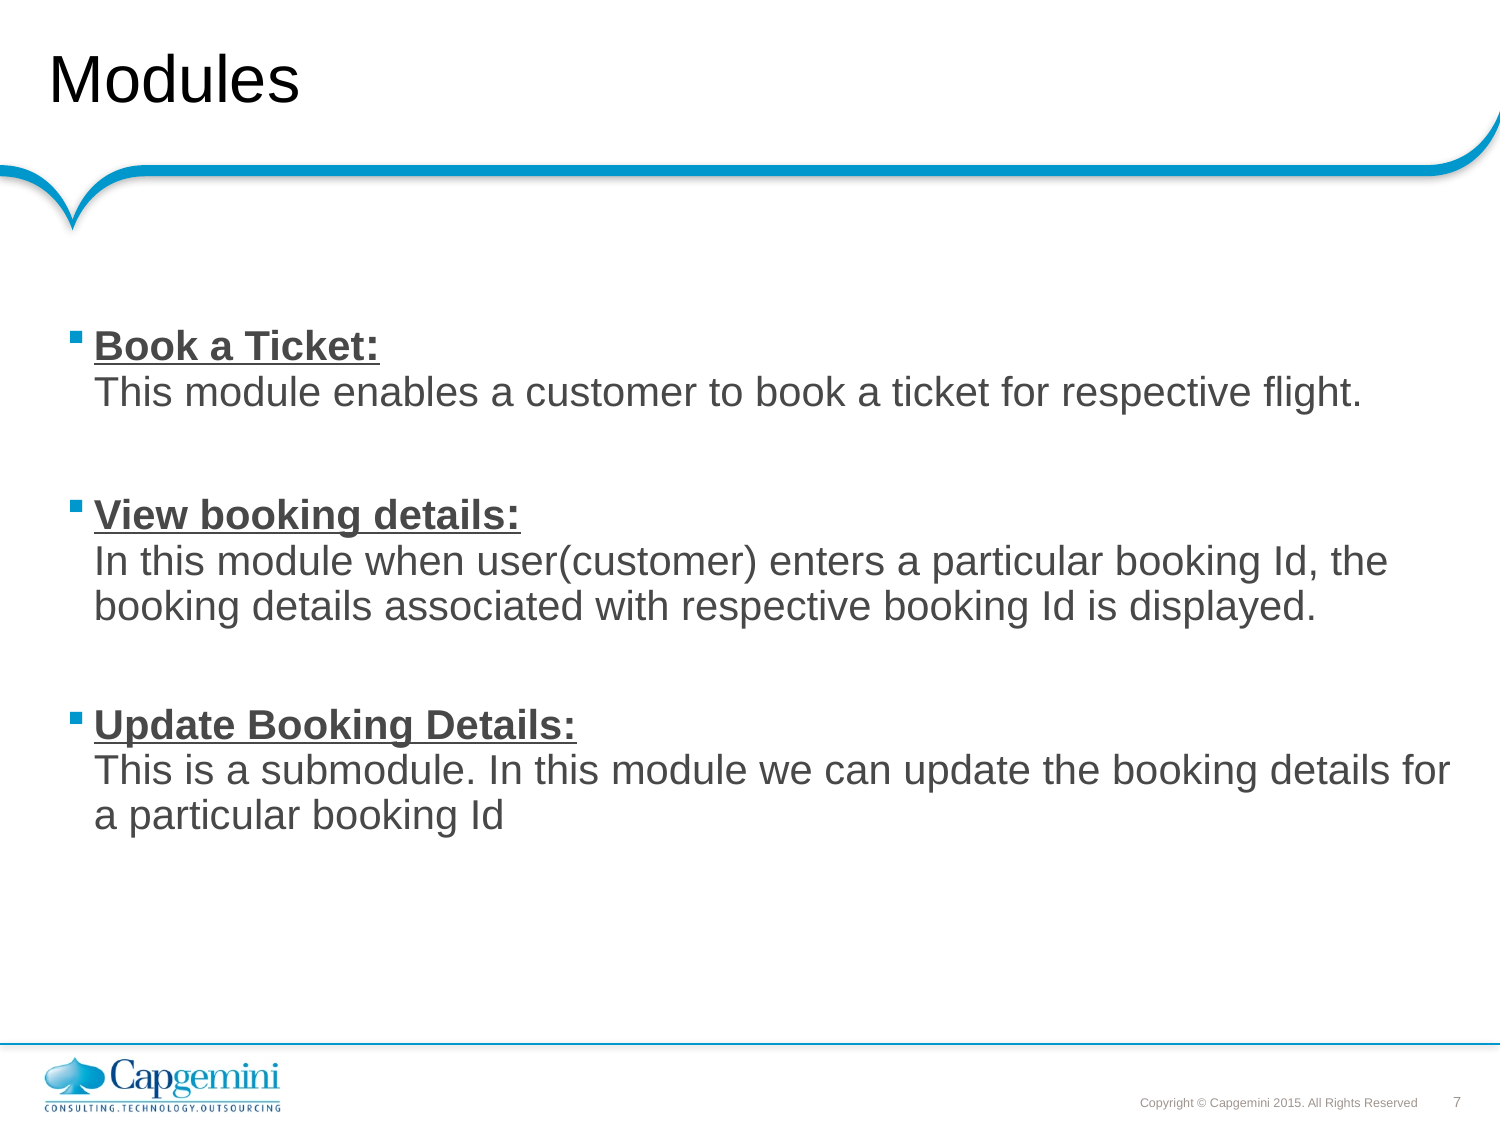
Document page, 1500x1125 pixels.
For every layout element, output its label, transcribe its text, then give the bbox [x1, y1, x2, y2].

picture [44, 1056, 281, 1113]
list Book a Ticket: This module enables a customer to book a ticket for respective flight. View booking details: In this module when user(customer) enters a particular booking Id, the booking details associated with respective booking Id is displayed. Update Booking Details: This is a submodule. In this module we can update the booking details for a particular booking Id [48, 246, 1479, 1007]
title Modules [0, 0, 1500, 165]
